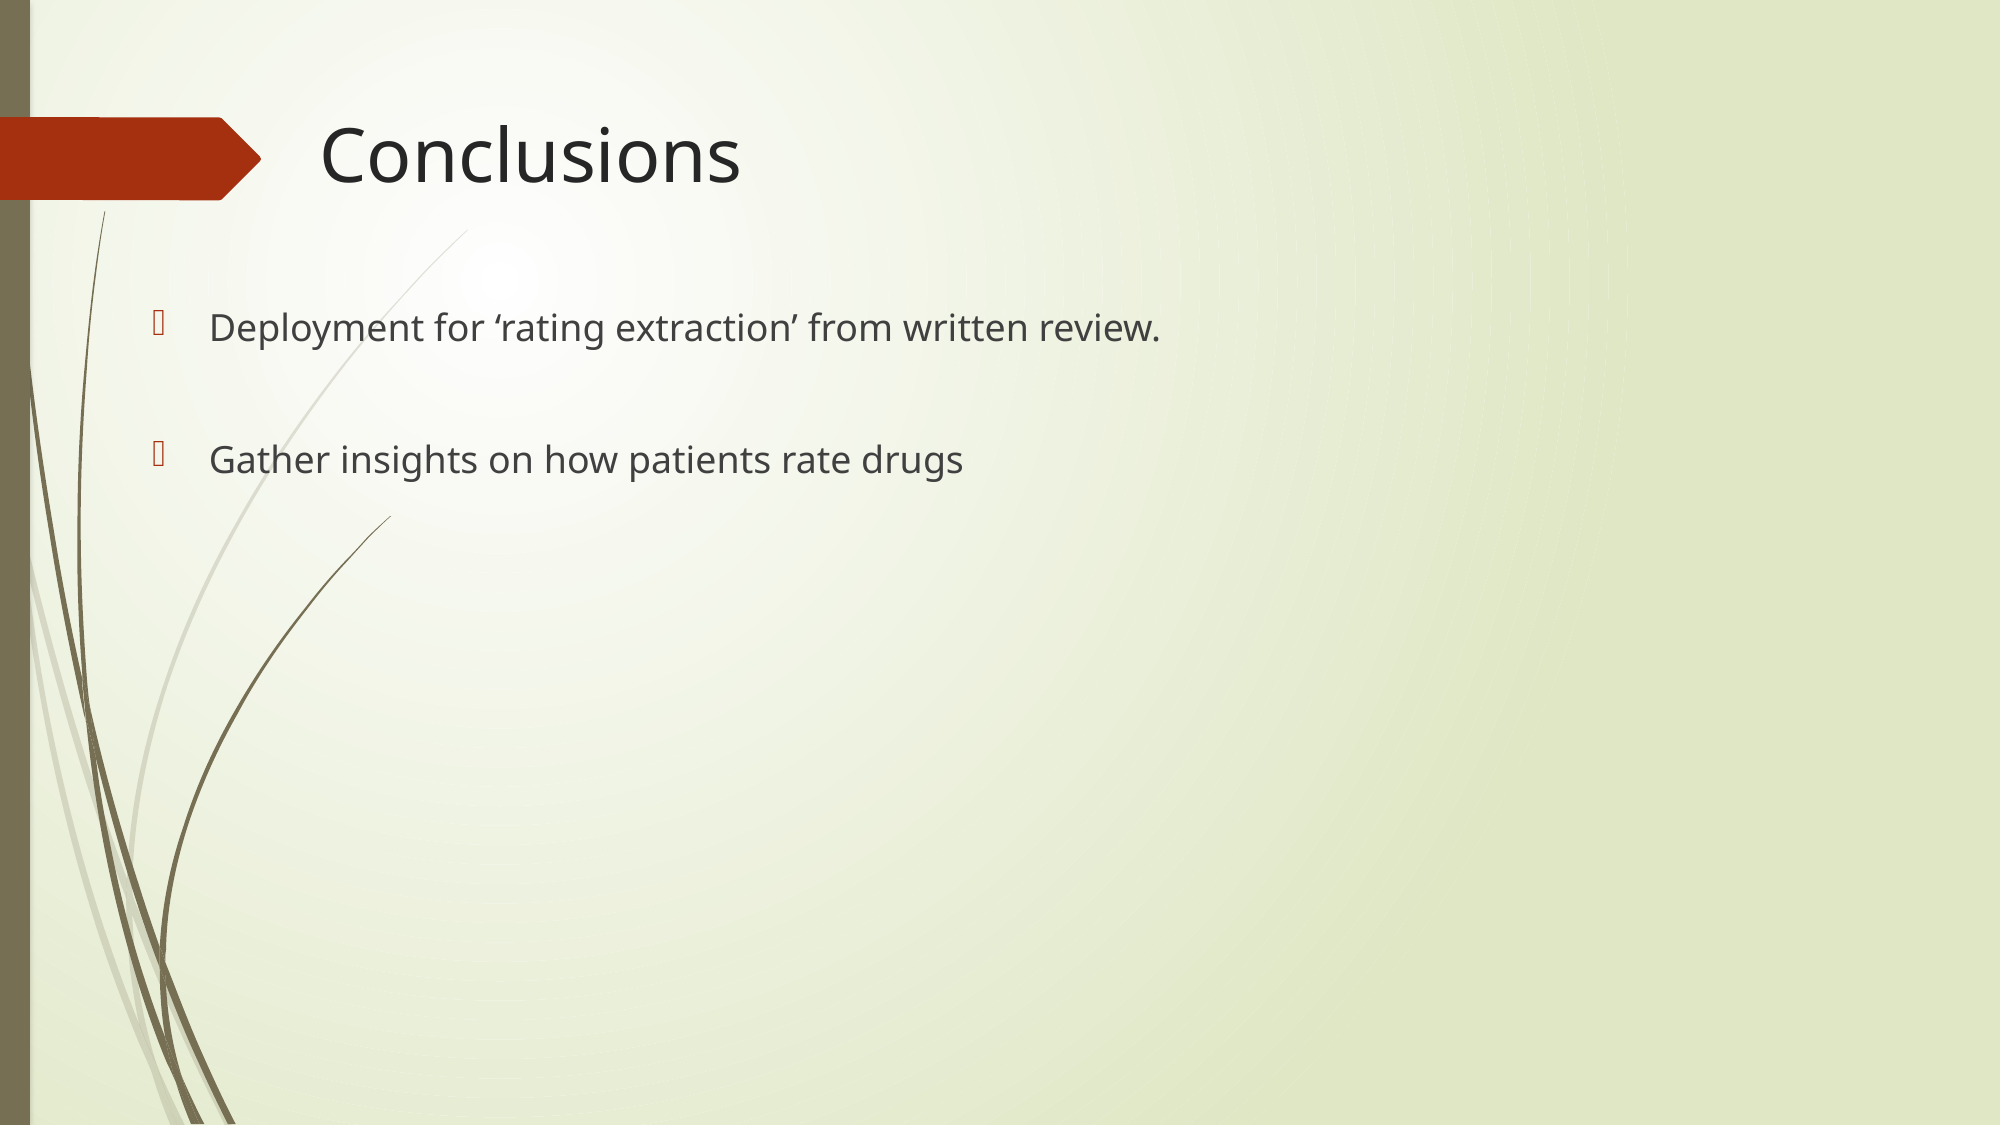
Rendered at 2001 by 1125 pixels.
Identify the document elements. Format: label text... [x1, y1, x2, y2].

list Deployment for ‘rating extraction’ from written review. Gather insights on how patients rate drugs [137, 296, 1863, 1011]
title Conclusions [304, 99, 2000, 318]
